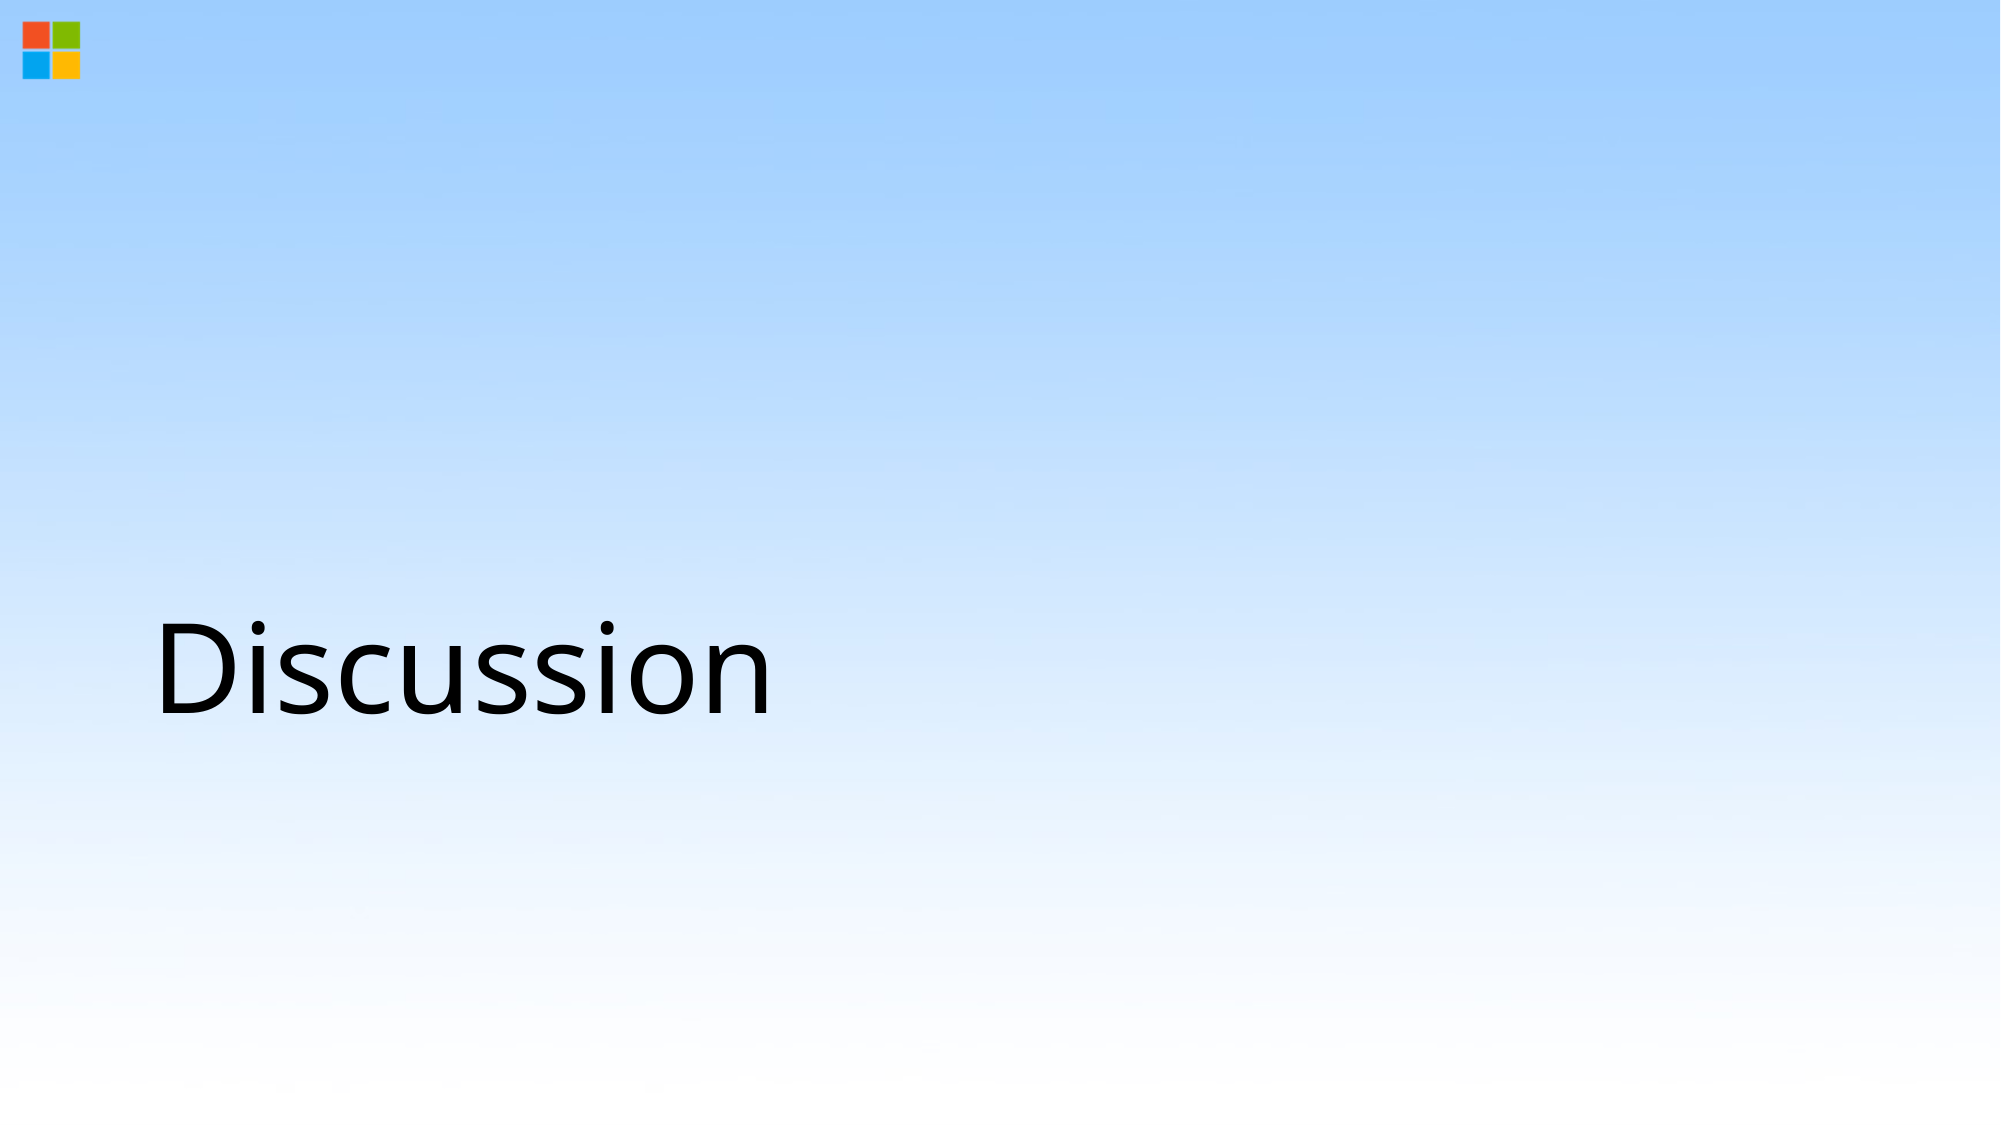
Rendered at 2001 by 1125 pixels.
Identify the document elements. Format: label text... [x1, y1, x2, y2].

picture [0, 0, 2001, 1125]
title Discussion [136, 280, 1862, 749]
